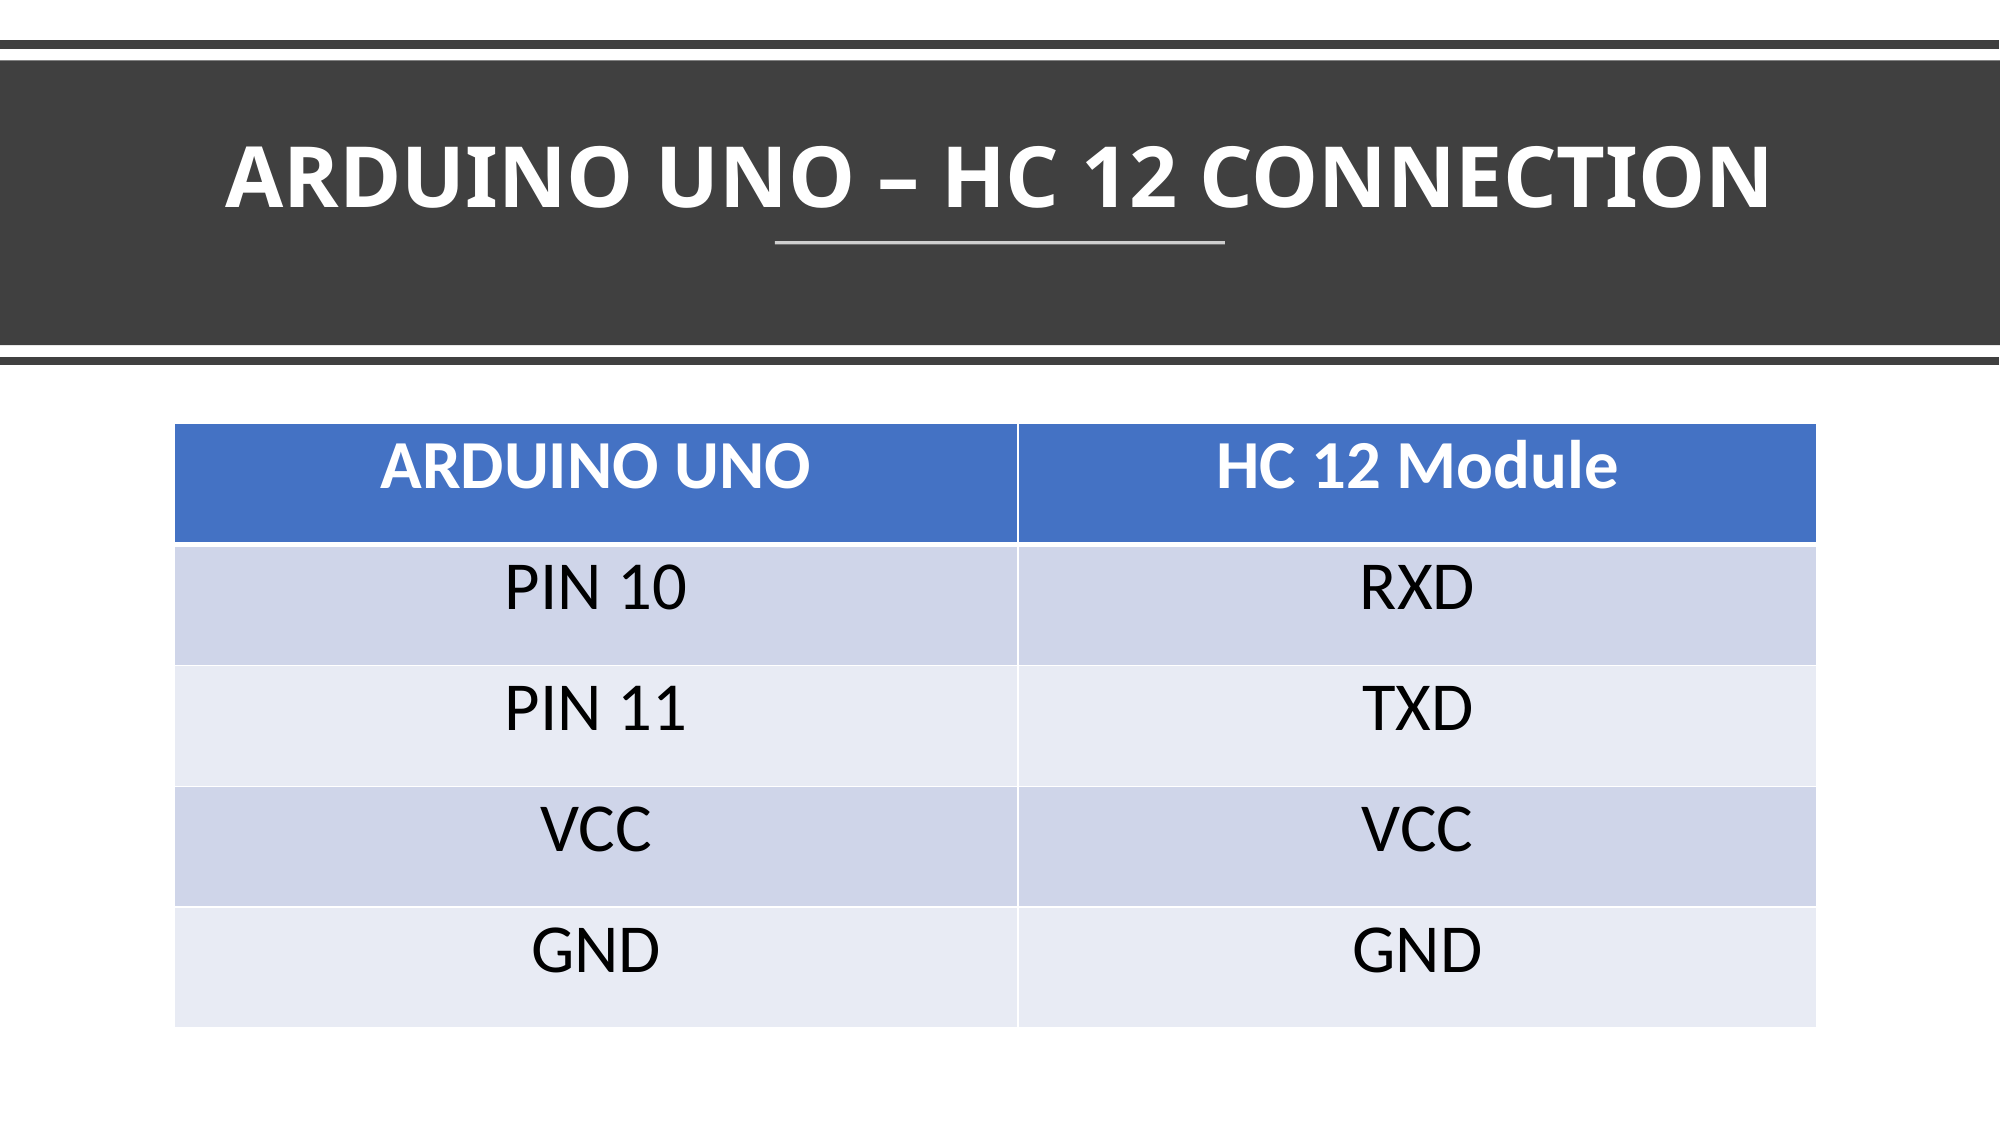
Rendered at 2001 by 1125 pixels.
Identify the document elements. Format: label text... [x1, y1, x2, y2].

table_cell PIN 10 [175, 547, 1017, 665]
table_cell VCC [175, 787, 1017, 906]
table_cell PIN 11 [175, 666, 1017, 786]
title ARDUINO UNO – HC 12 CONNECTION [86, 80, 1914, 233]
table_cell GND [1019, 908, 1816, 1027]
table_cell VCC [1019, 787, 1816, 906]
table_header HC 12 Module [1019, 424, 1816, 542]
table_header ARDUINO UNO [175, 424, 1017, 542]
text_box [0, 59, 2000, 346]
table_cell RXD [1019, 547, 1816, 665]
table_cell TXD [1019, 666, 1816, 786]
table_cell GND [175, 908, 1017, 1027]
